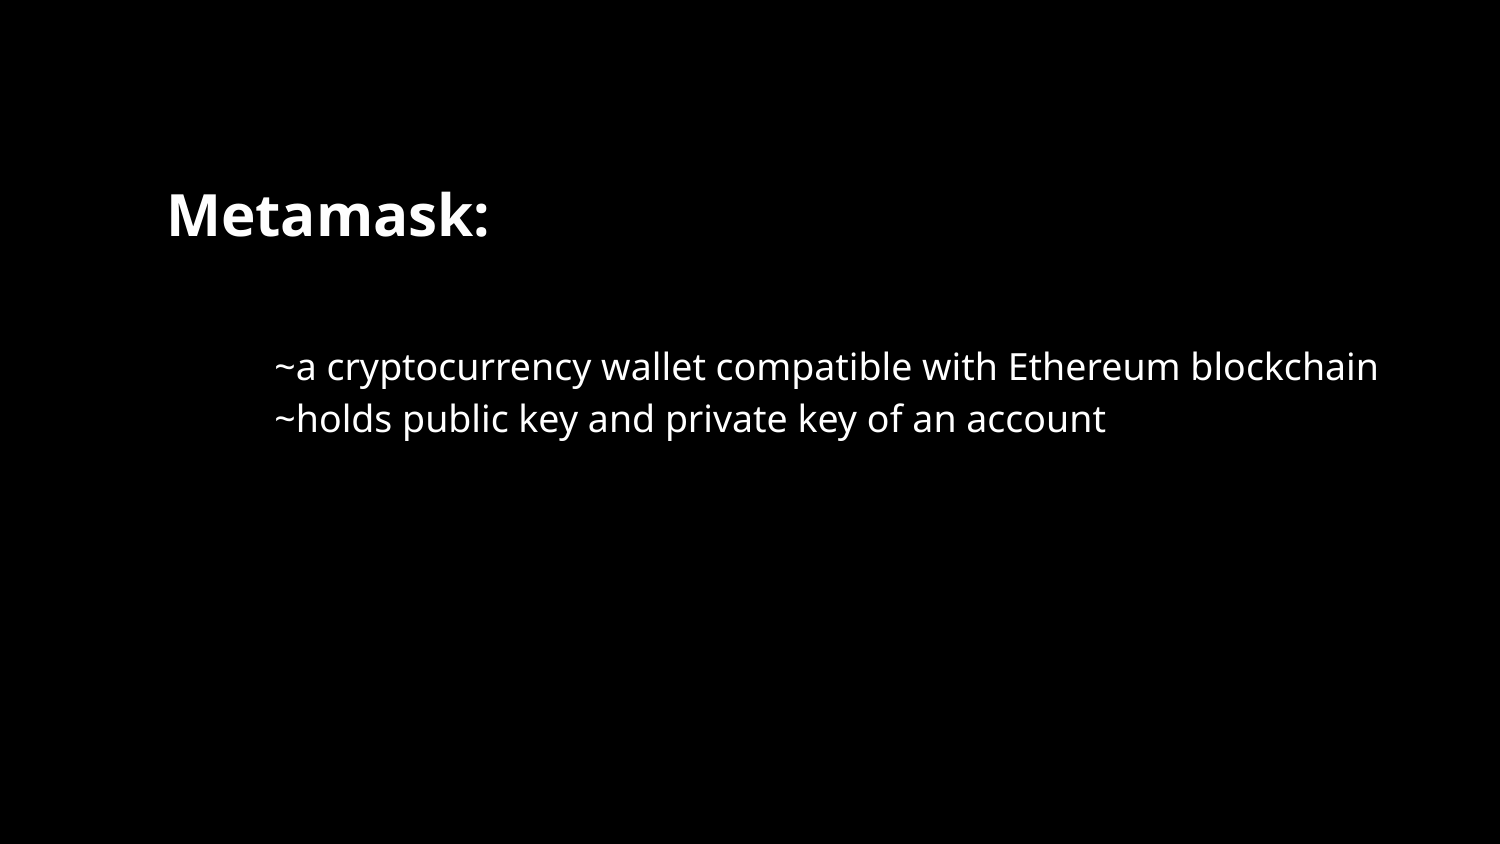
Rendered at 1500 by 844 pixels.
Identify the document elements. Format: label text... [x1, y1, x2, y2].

title Metamask: [151, 143, 1277, 263]
list ~a cryptocurrency wallet compatible with Ethereum blockchain ~holds public key and private key of an account [221, 327, 1456, 592]
